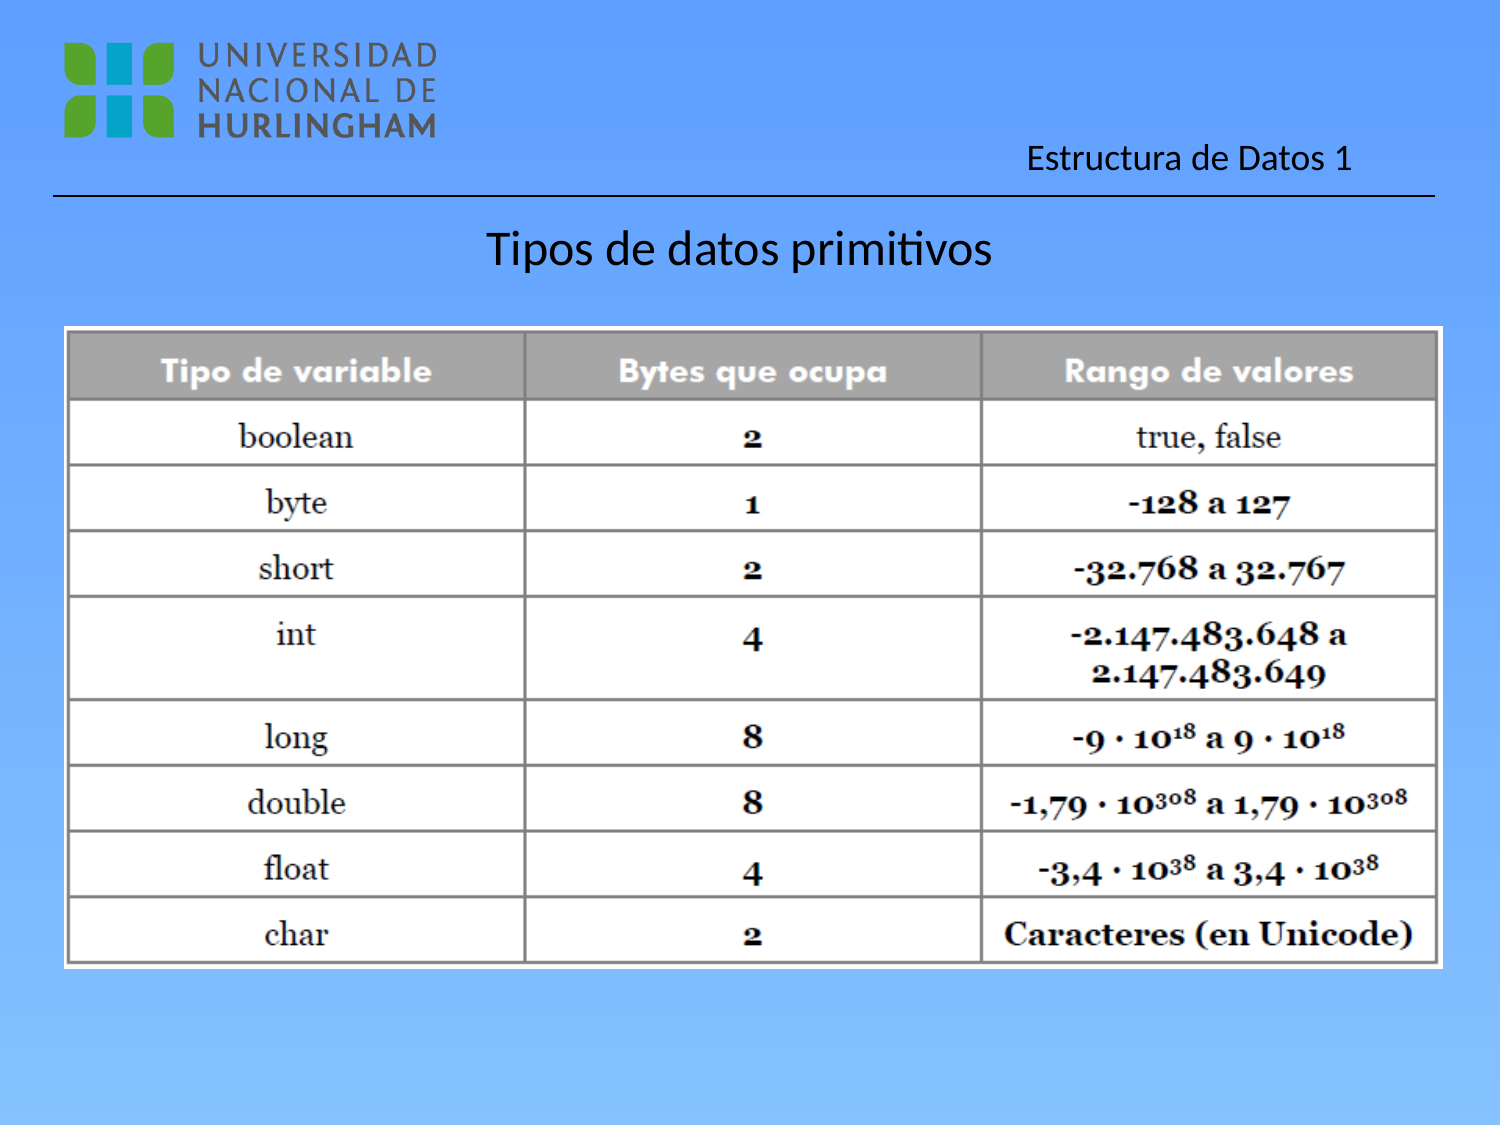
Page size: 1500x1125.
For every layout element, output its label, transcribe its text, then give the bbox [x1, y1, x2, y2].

title Tipos de datos primitivos [64, 208, 1415, 325]
picture [64, 325, 1444, 969]
picture [64, 42, 436, 138]
